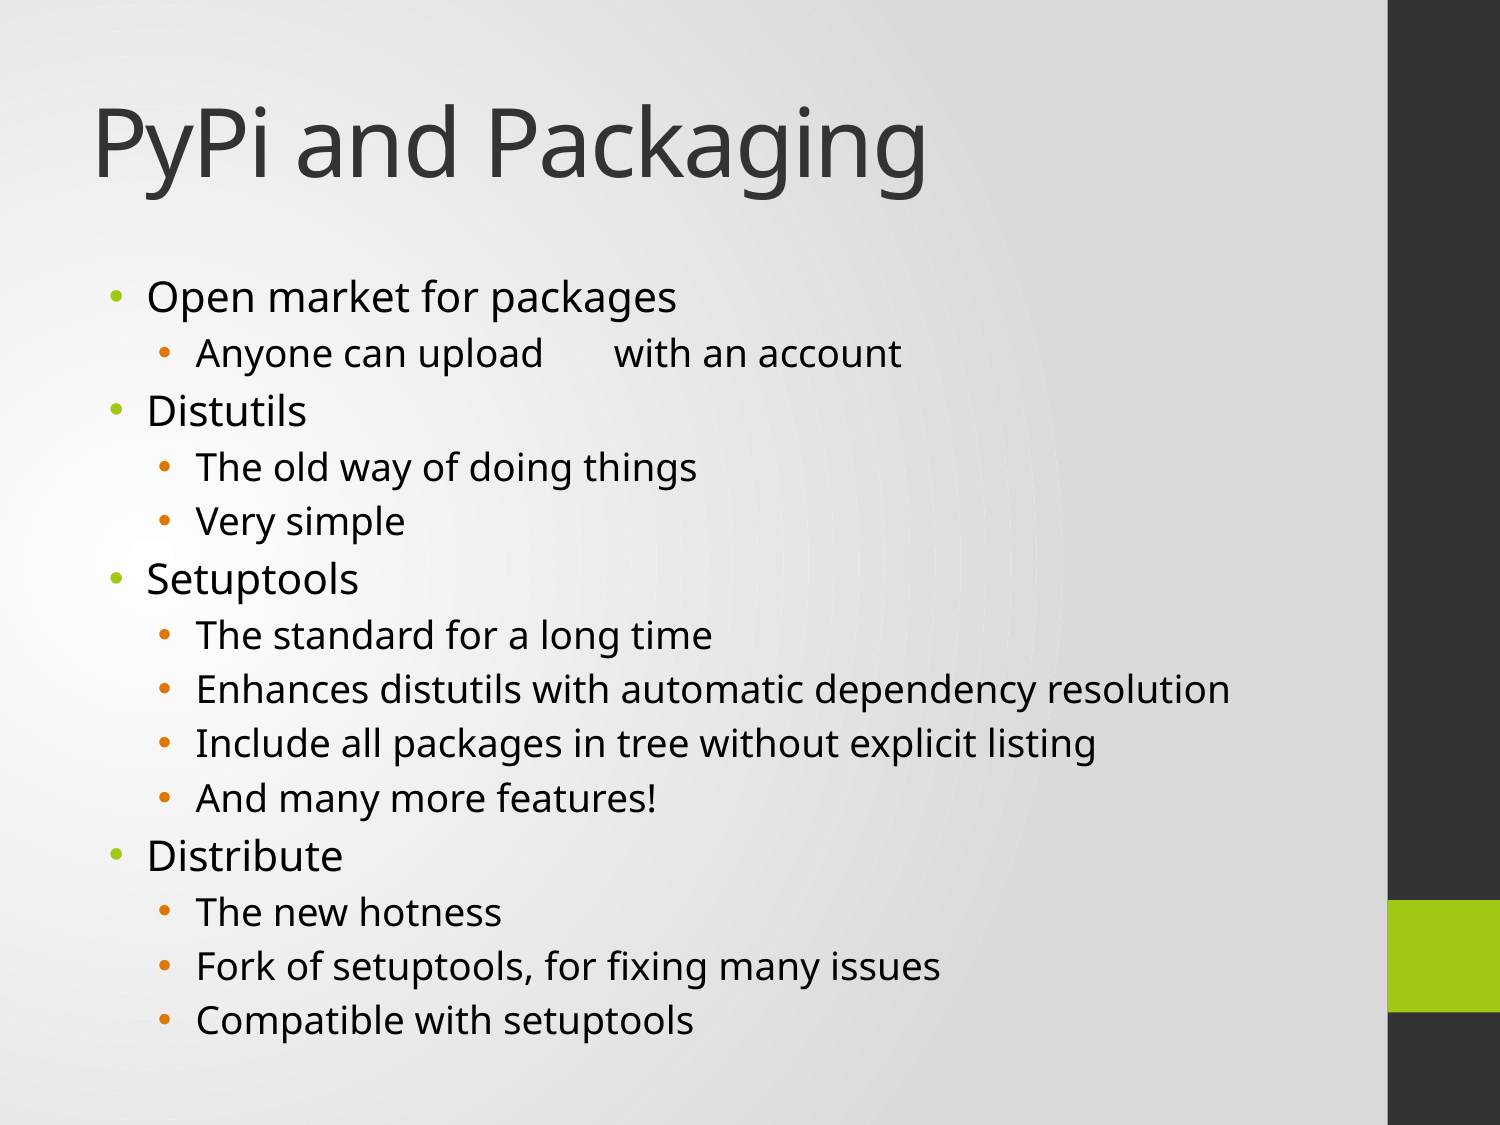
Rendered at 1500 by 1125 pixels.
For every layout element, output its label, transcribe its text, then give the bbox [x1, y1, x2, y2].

list Open market for packages Anyone can upload with an account Distutils The old way of doing things Very simple Setuptools The standard for a long time Enhances distutils with automatic dependency resolution Include all packages in tree without explicit listing And many more features! Distribute The new hotness Fork of setuptools, for fixing many issues Compatible with setuptools [75, 262, 1325, 1050]
title PyPi and Packaging [75, 45, 1325, 233]
